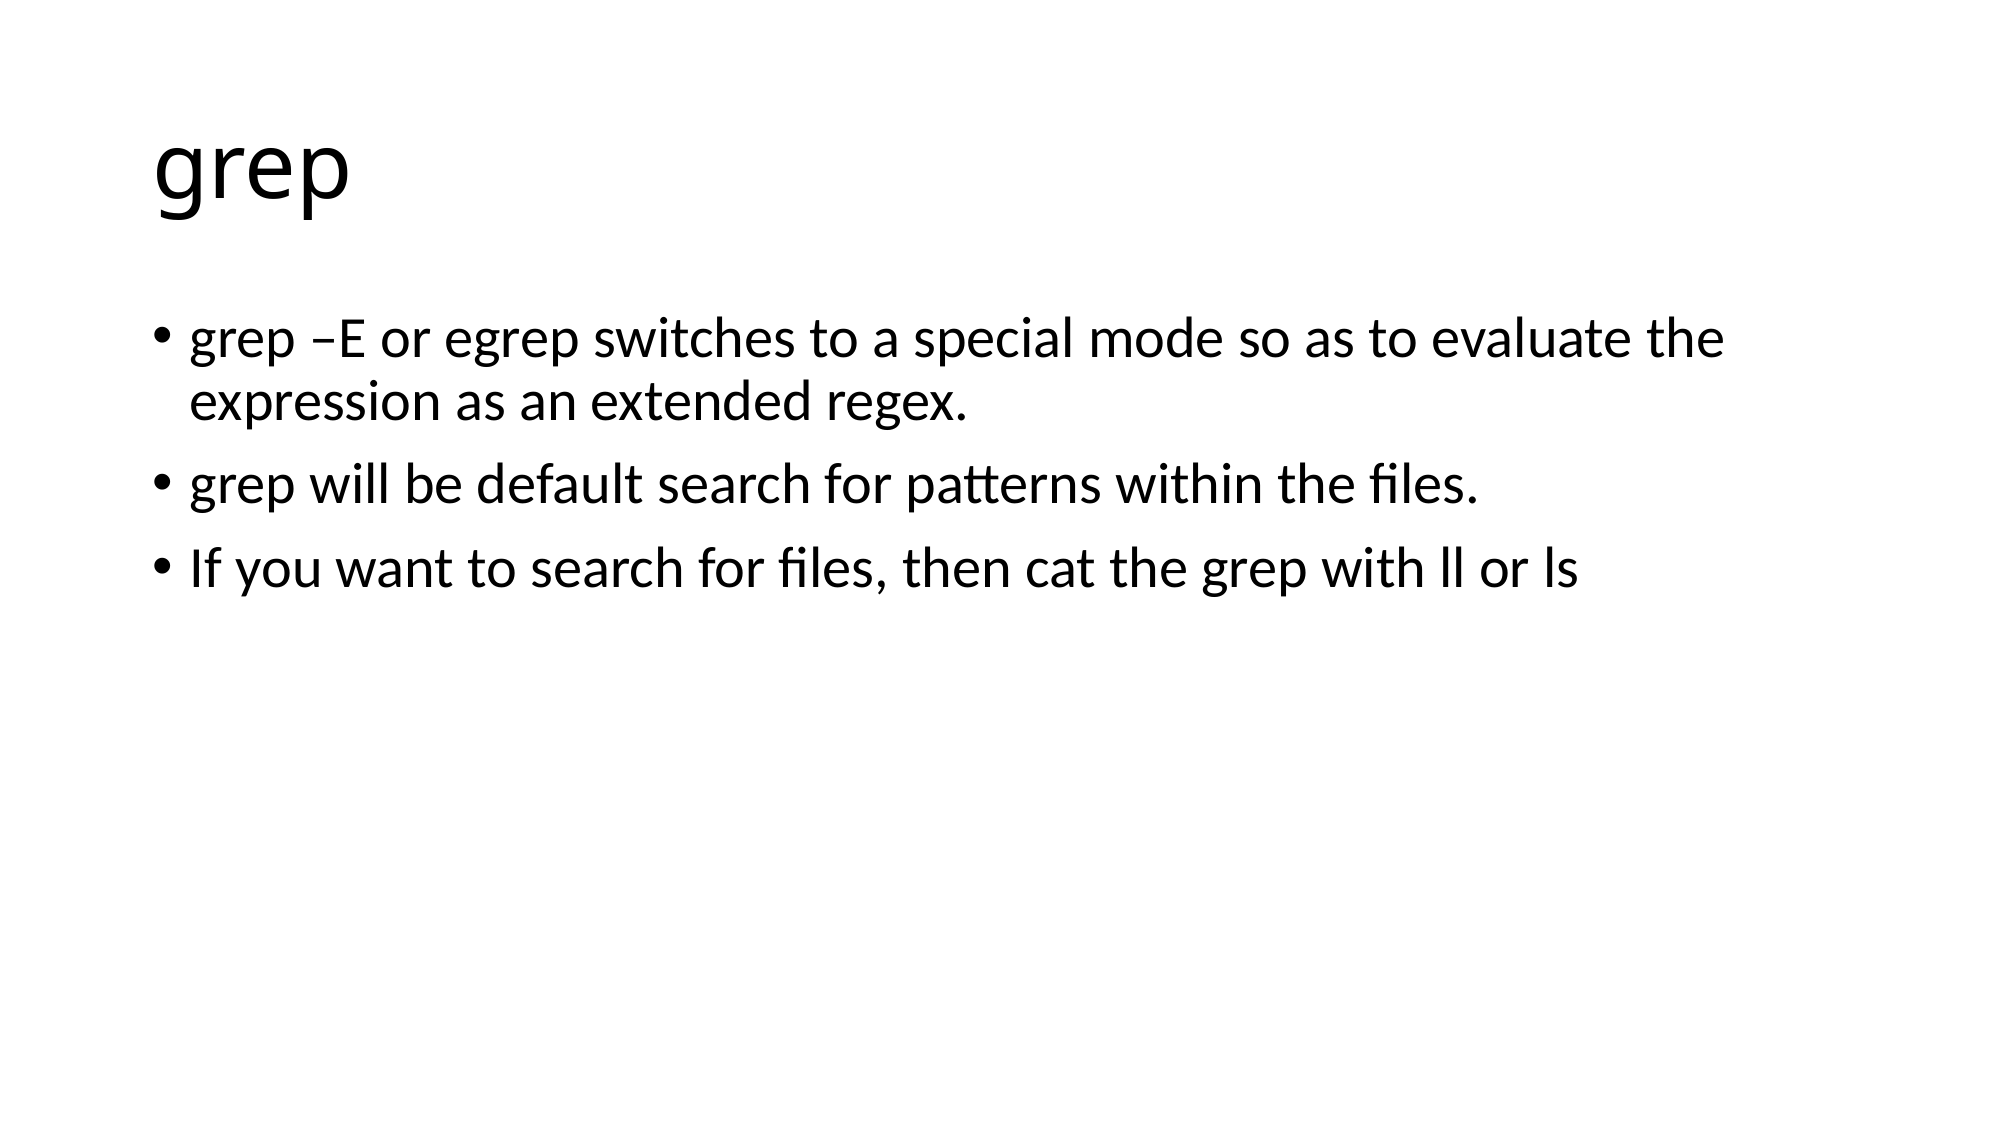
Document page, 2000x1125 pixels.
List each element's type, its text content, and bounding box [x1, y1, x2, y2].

title grep [137, 59, 1862, 278]
list grep –E or egrep switches to a special mode so as to evaluate the expression as an extended regex. grep will be default search for patterns within the files. If you want to search for files, then cat the grep with ll or ls [137, 299, 1862, 1014]
